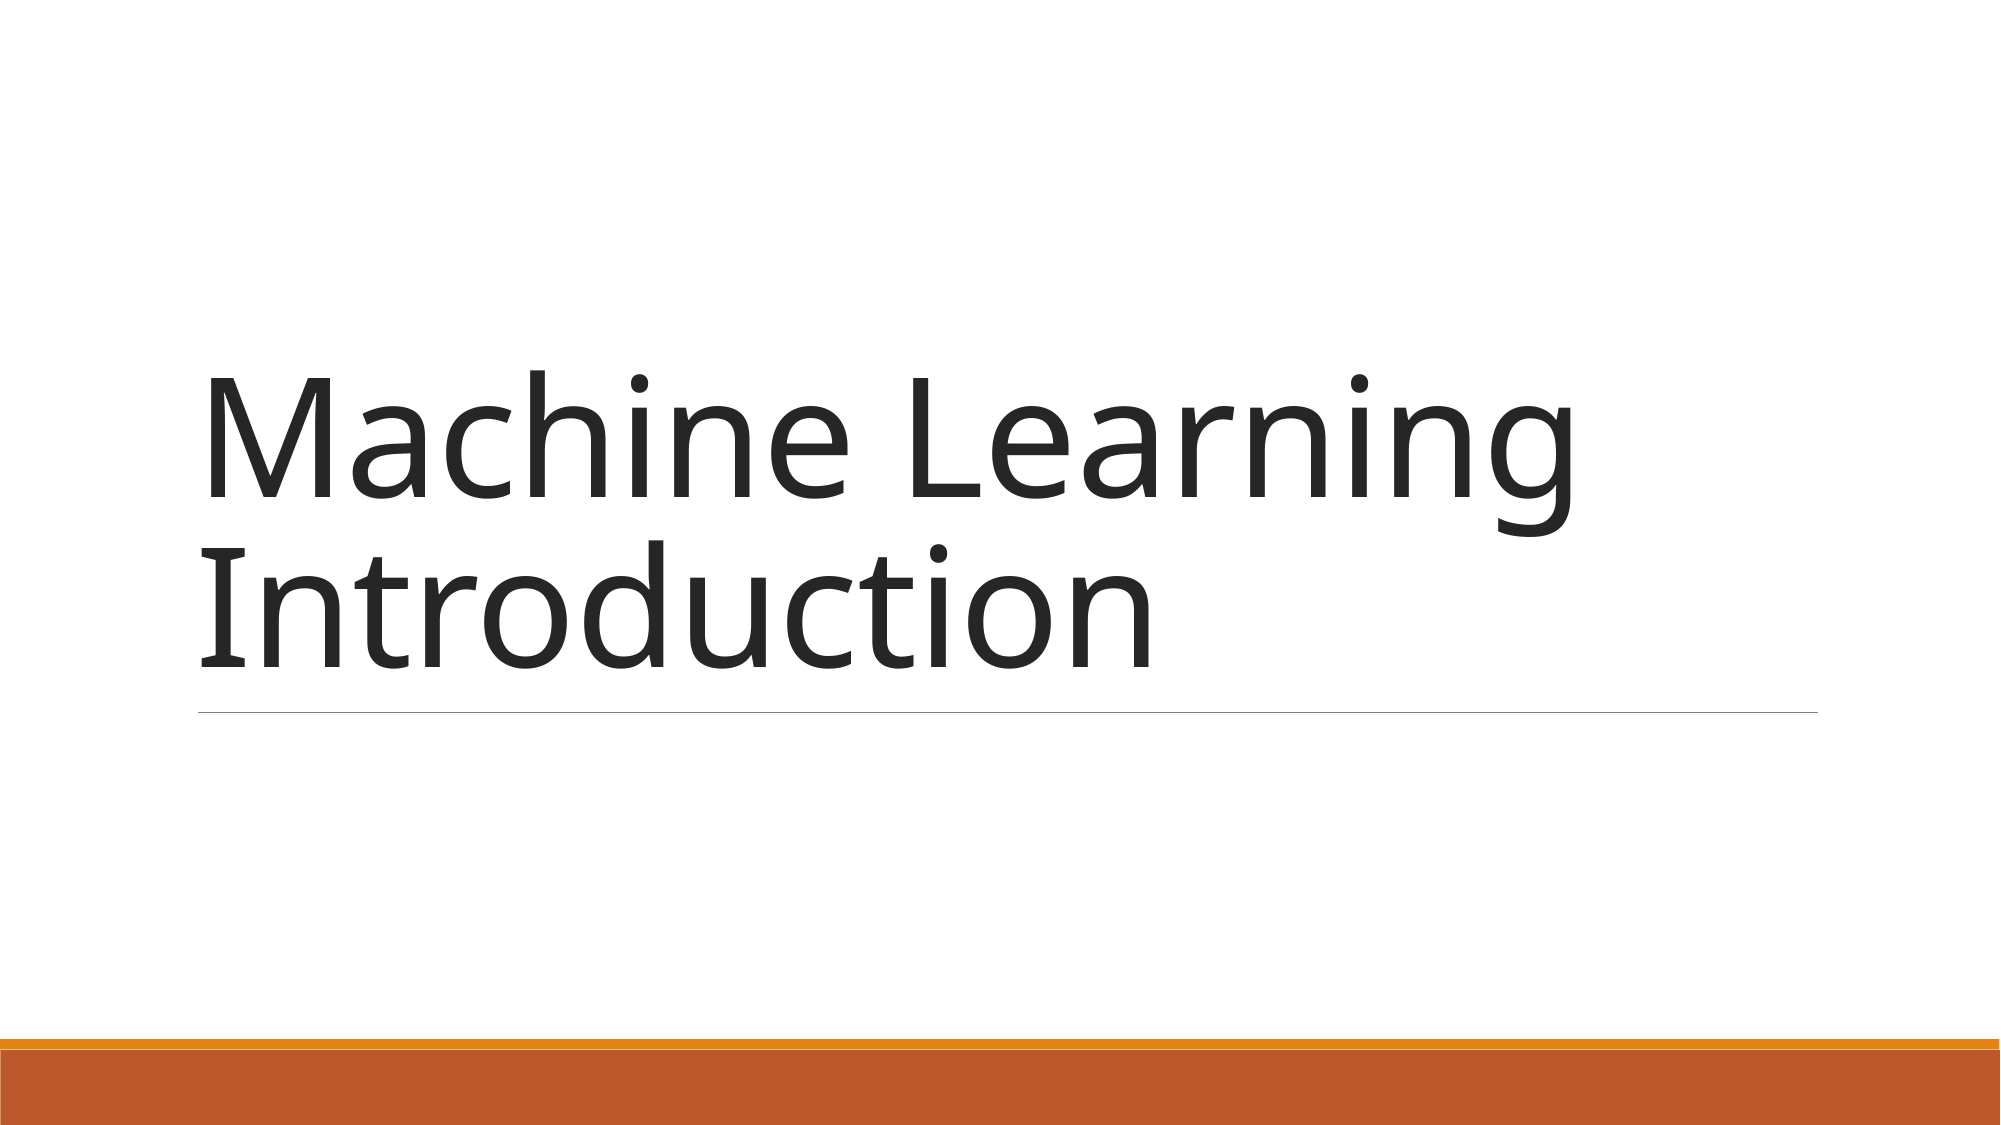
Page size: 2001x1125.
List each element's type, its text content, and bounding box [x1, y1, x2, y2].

title Machine Learning Introduction [180, 124, 1830, 710]
